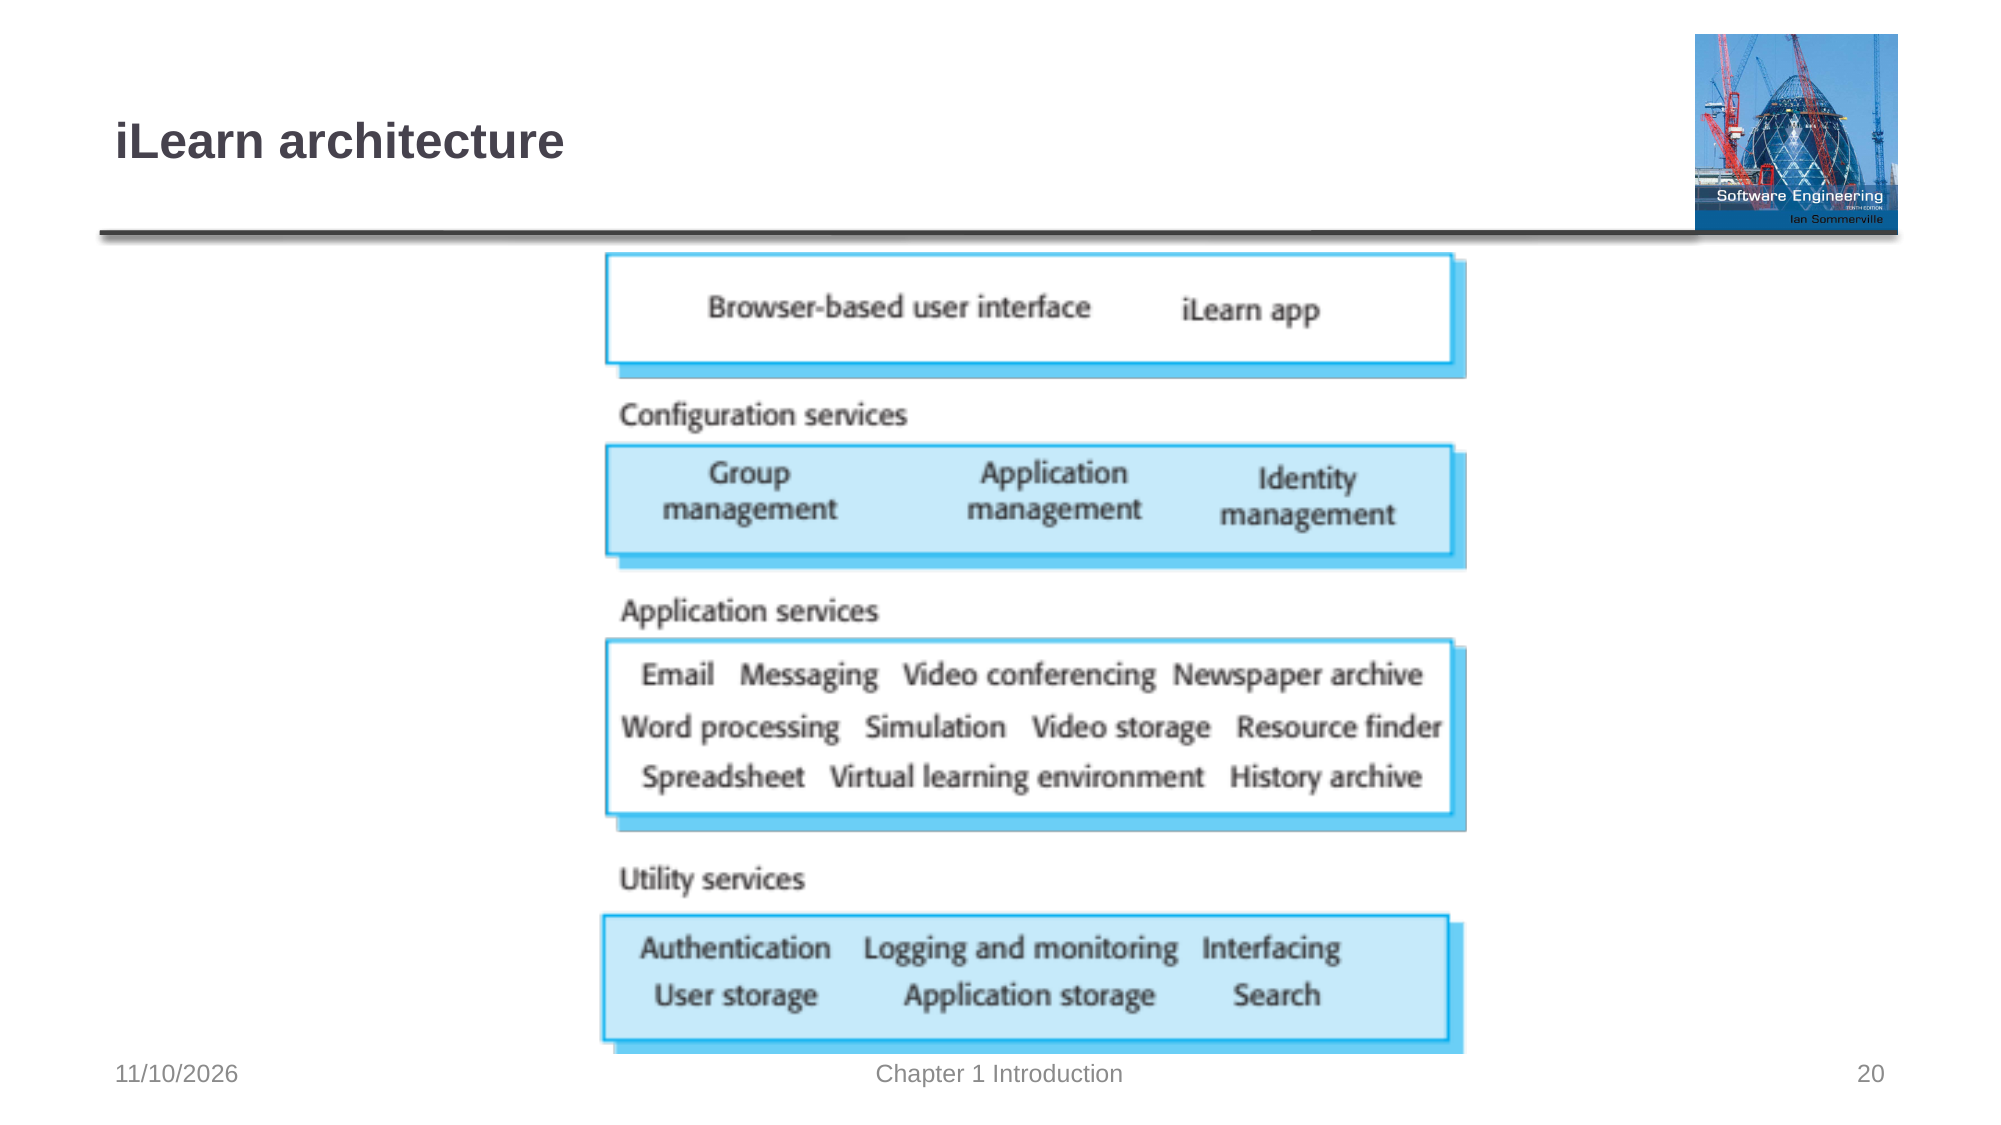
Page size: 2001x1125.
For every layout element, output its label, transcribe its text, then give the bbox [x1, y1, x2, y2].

picture [1695, 34, 1898, 230]
title iLearn architecture [99, 44, 1696, 233]
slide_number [99, 1042, 567, 1103]
picture [504, 252, 1468, 1054]
slide_number 20 [1433, 1042, 1900, 1103]
footer Chapter 1 Introduction [683, 1062, 1317, 1103]
